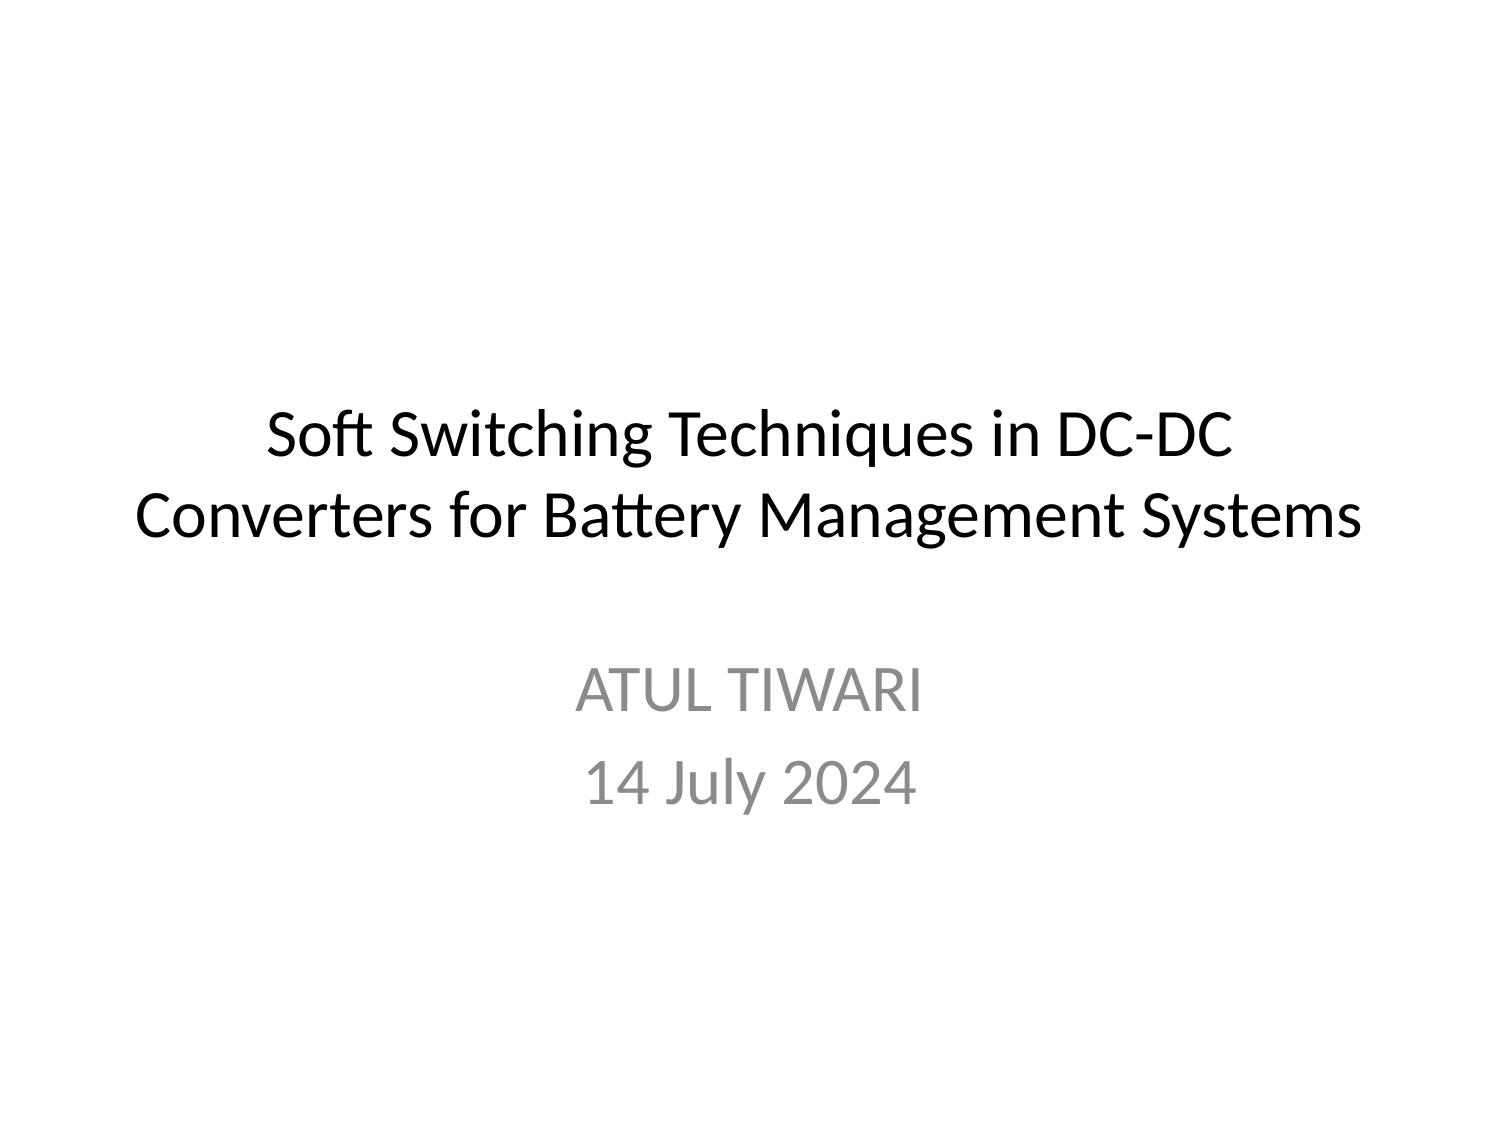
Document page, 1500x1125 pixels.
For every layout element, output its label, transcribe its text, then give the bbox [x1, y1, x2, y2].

title Soft Switching Techniques in DC-DC Converters for Battery Management Systems [112, 349, 1388, 591]
subtitle ATUL TIWARI 14 July 2024 [225, 637, 1275, 925]
